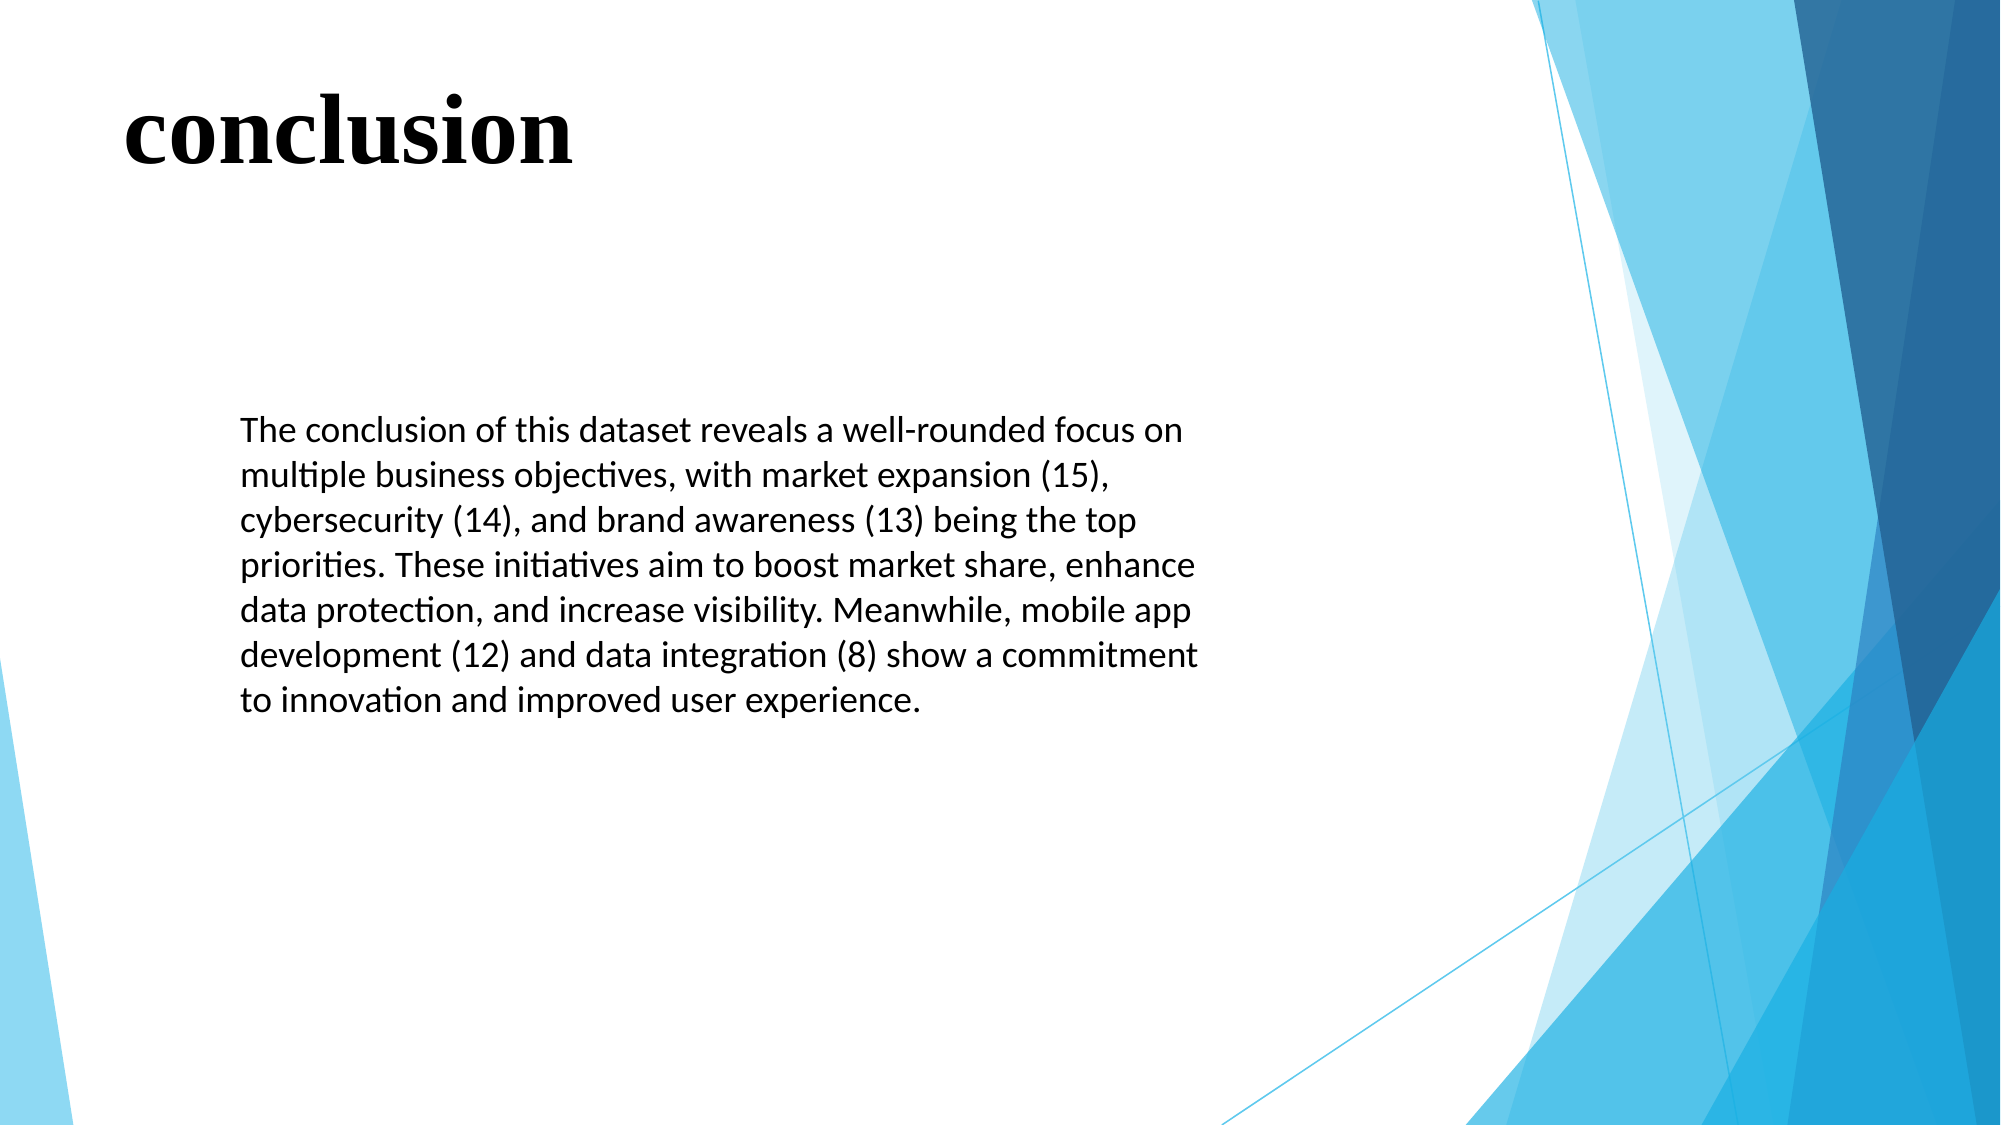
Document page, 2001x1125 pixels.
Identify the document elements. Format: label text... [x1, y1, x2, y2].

text_box The conclusion of this dataset reveals a well-rounded focus on multiple business objectives, with market expansion (15), cybersecurity (14), and brand awareness (13) being the top priorities. These initiatives aim to boost market share, enhance data protection, and increase visibility. Meanwhile, mobile app development (12) and data integration (8) show a commitment to innovation and improved user experience. [225, 397, 1243, 728]
title conclusion [123, 63, 1877, 188]
